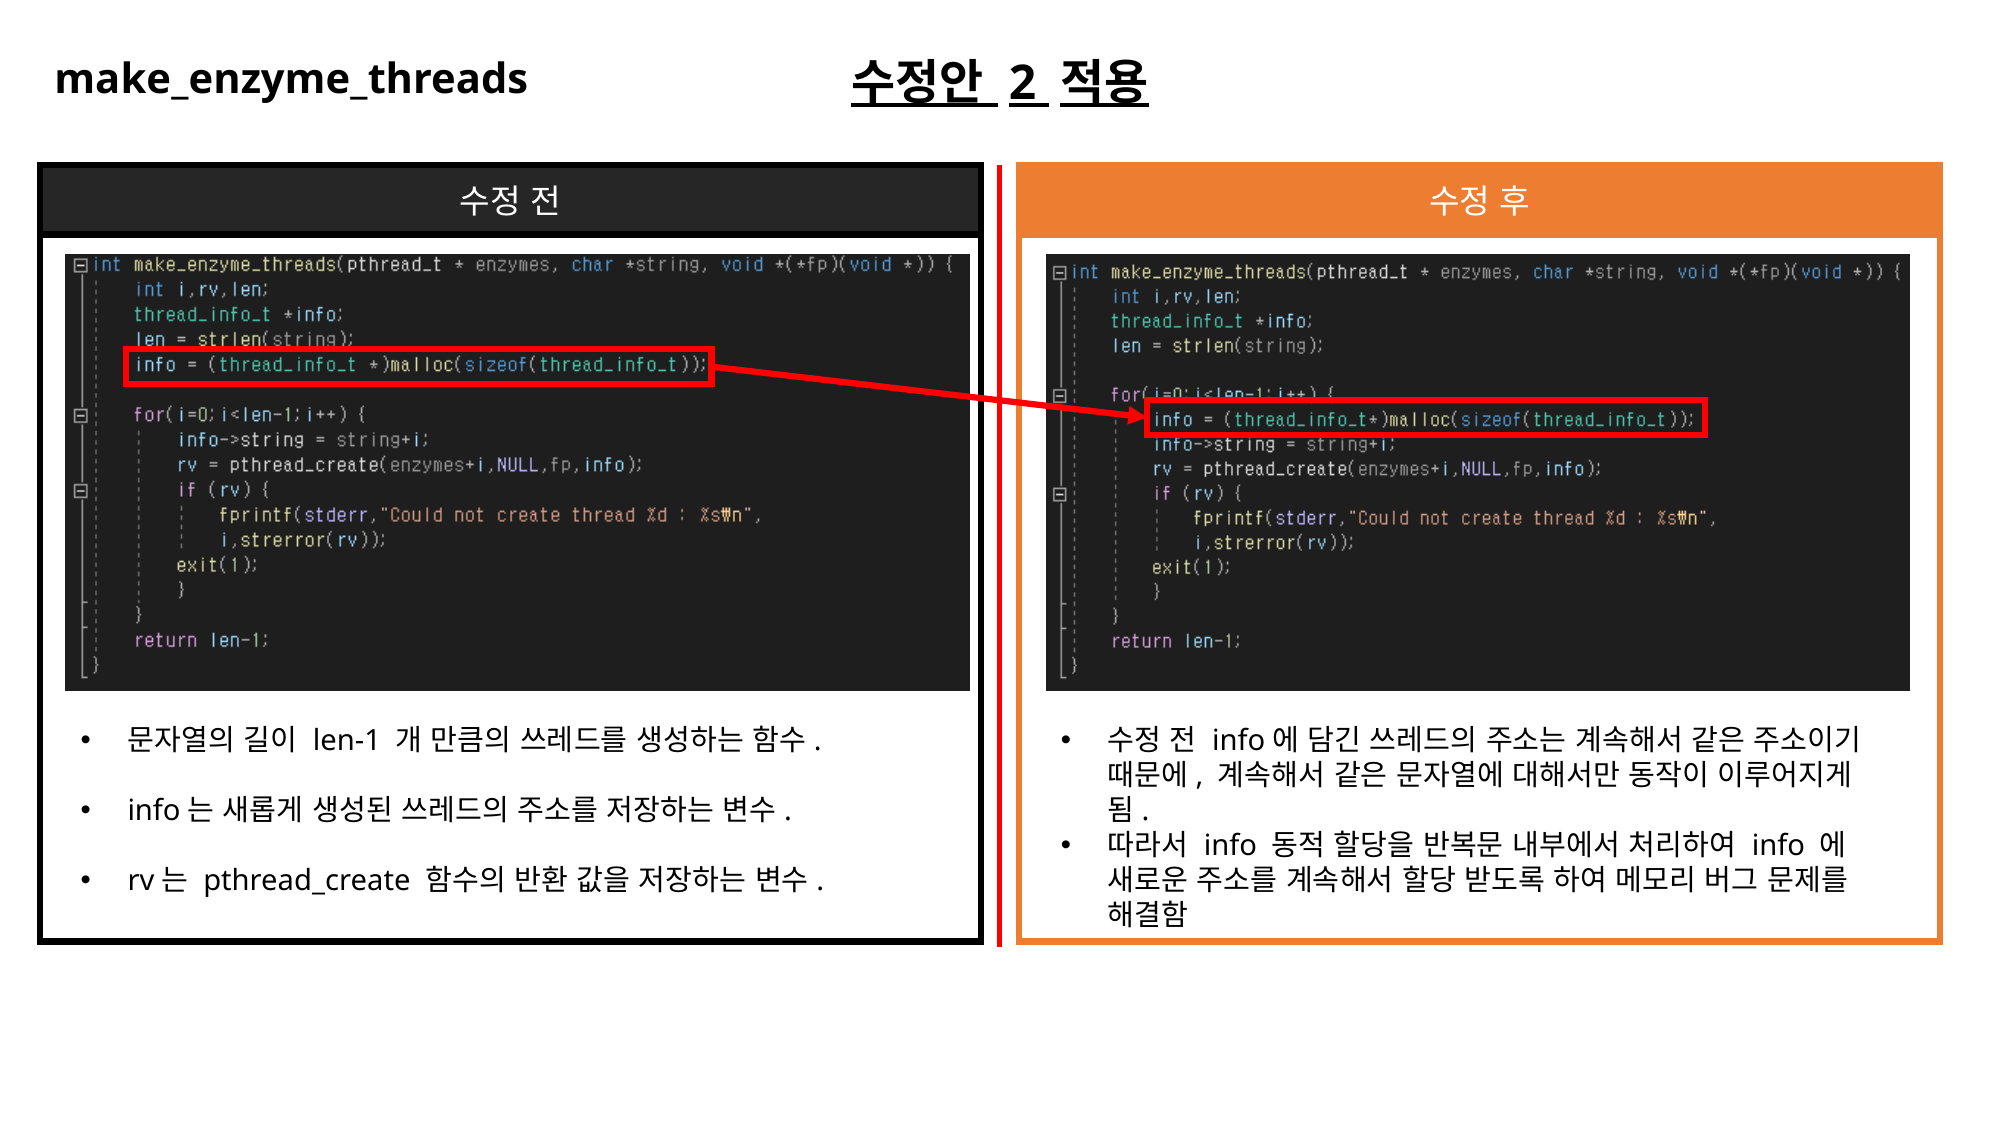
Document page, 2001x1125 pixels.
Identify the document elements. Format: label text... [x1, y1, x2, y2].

text_box 수정안 2 적용 [90, 44, 1910, 117]
picture [65, 254, 970, 691]
picture [1046, 254, 1910, 691]
text_box [39, 234, 982, 943]
text_box make_enzyme_threads [39, 44, 90, 110]
text_box 수정 전 [39, 164, 982, 234]
text_box 문자열의 길이 len-1 개 만큼의 쓰레드를 생성하는 함수. info는 새롭게 생성된 쓰레드의 주소를 저장하는 변수. rv는 pthread_create 함수의 반환 값을 저장하는 변수. [65, 714, 915, 904]
text_box [1018, 234, 1941, 943]
text_box 수정 전 info에 담긴 쓰레드의 주소는 계속해서 같은 주소이기 때문에, 계속해서 같은 문자열에 대해서만 동작이 이루어지게 됨. 따라서 info 동적 할당을 반복문 내부에서 처리하여 info 에 새로운 주소를 계속해서 할당 받도록 하여 메모리 버그 문제를 해결함 [1046, 714, 1895, 939]
text_box 수정 후 [1018, 164, 1941, 234]
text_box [711, 366, 1148, 418]
